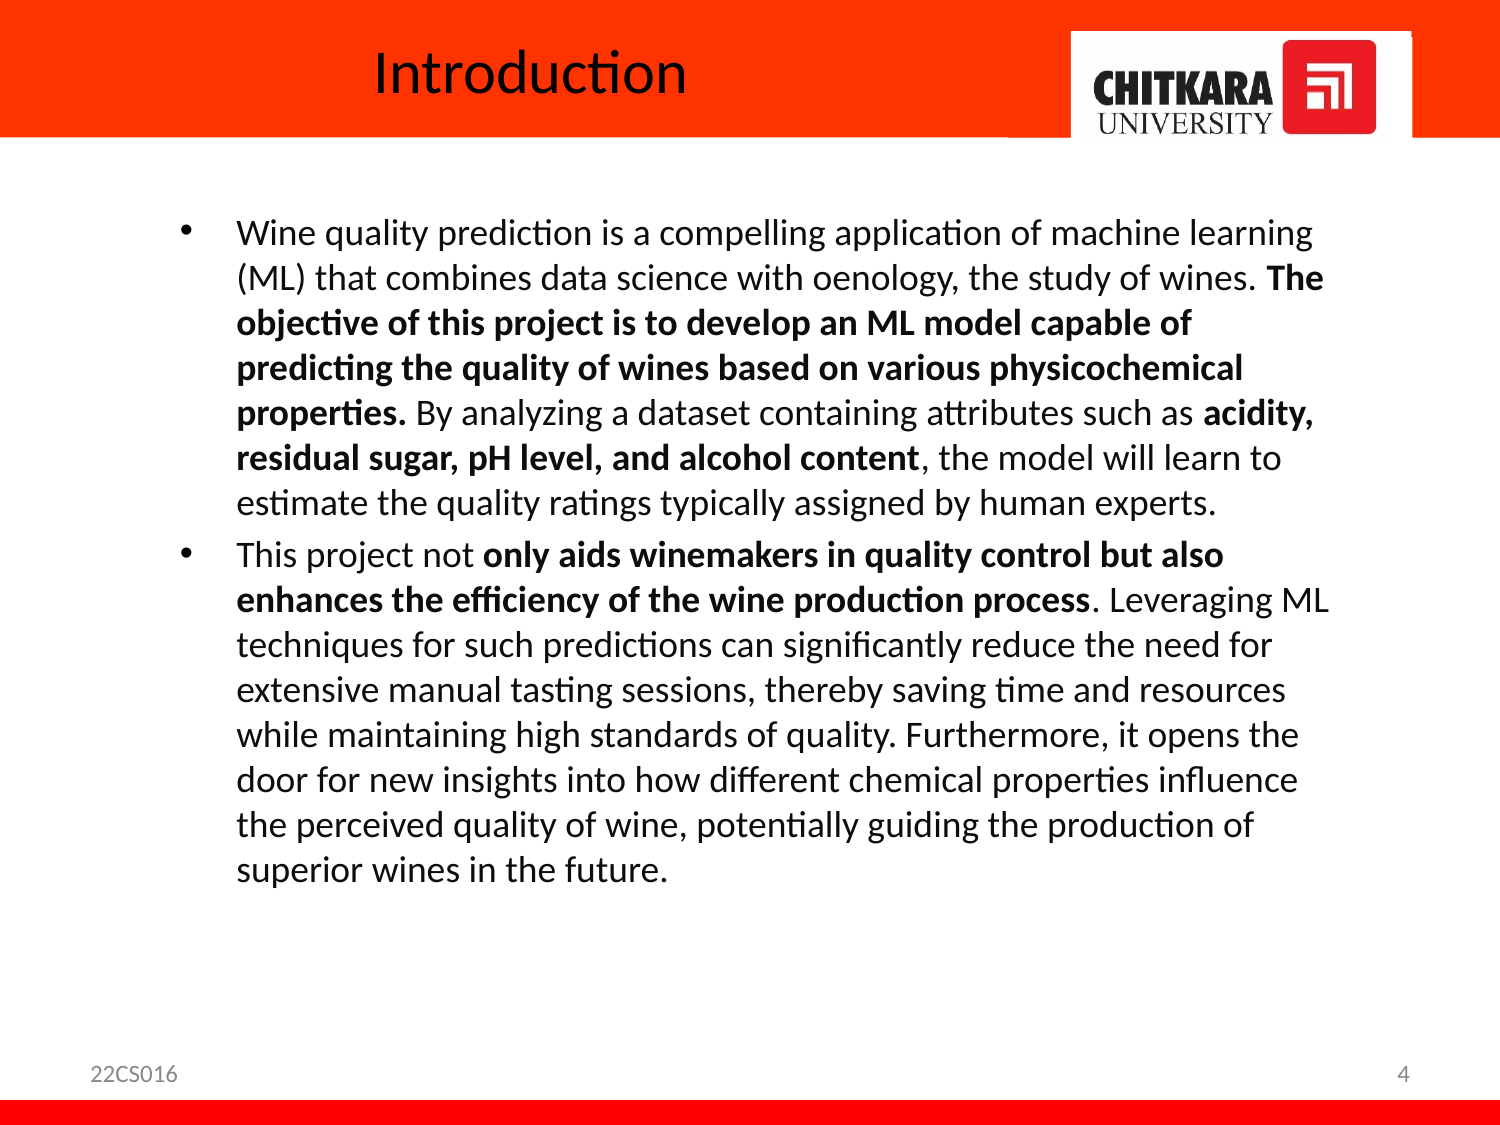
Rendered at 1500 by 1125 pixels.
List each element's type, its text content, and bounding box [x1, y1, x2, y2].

picture [1074, 37, 1391, 138]
title Introduction [0, 0, 1063, 138]
slide_number 22CS016 [75, 1042, 425, 1103]
slide_number 4 [1074, 1042, 1425, 1103]
list Wine quality prediction is a compelling application of machine learning (ML) that combines data science with oenology, the study of wines. The objective of this project is to develop an ML model capable of predicting the quality of wines based on various physicochemical properties. By analyzing a dataset containing attributes such as acidity, residual sugar, pH level, and alcohol content, the model will learn to estimate the quality ratings typically assigned by human experts. This project not only aids winemakers in quality control but also enhances the efficiency of the wine production process. Leveraging ML techniques for such predictions can significantly reduce the need for extensive manual tasting sessions, thereby saving time and resources while maintaining high standards of quality. Furthermore, it opens the door for new insights into how different chemical properties influence the perceived quality of wine, potentially guiding the production of superior wines in the future. [146, 200, 1354, 1017]
